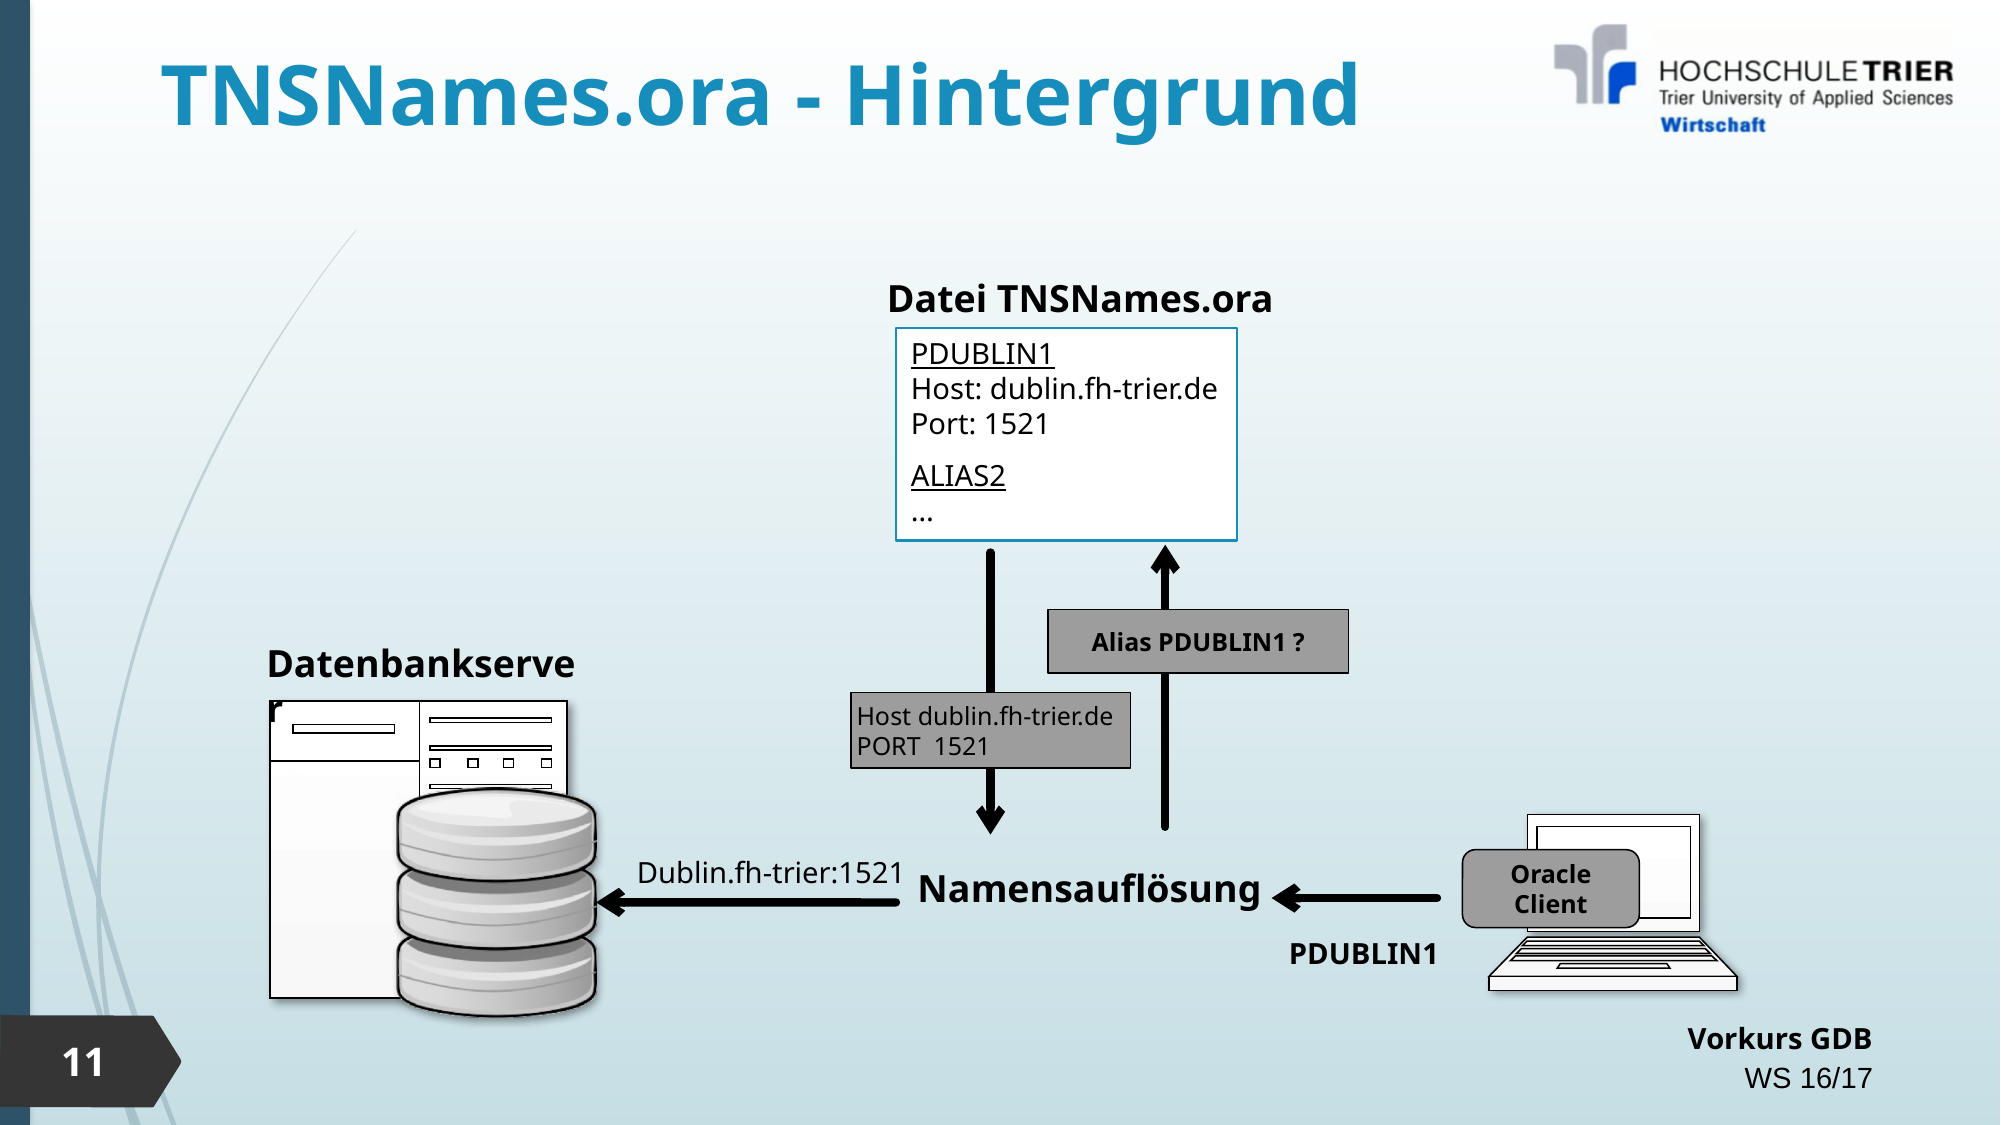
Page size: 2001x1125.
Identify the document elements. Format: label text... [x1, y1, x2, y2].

picture [396, 786, 597, 1018]
text_box Datenbankserver [251, 632, 597, 738]
text_box Datei TNSNames.ora [872, 267, 1316, 327]
text_box [1488, 937, 1737, 991]
text_box Namensauflösung [902, 858, 1347, 918]
text_box Alias PDUBLIN1 ? [1169, 609, 1349, 674]
text_box Host dublin.fh-trier.de PORT 1521 [994, 692, 1131, 769]
text_box [270, 738, 567, 999]
picture [1548, 13, 1966, 141]
text_box Dublin.fh-trier:1521 [622, 847, 962, 897]
text_box PDUBLIN1 Host: dublin.fh-trier.de Port: 1521 ALIAS2 … [895, 327, 1238, 542]
text_box Oracle Client [1461, 848, 1641, 929]
text_box Host dublin.fh-trier.de PORT 1521 [850, 692, 986, 769]
text_box Alias PDUBLIN1 ? [1047, 609, 1161, 674]
text_box PDUBLIN1 [1274, 927, 1615, 978]
text_box [1527, 814, 1700, 932]
title TNSNames.ora - Hintergrund [87, 34, 1437, 172]
